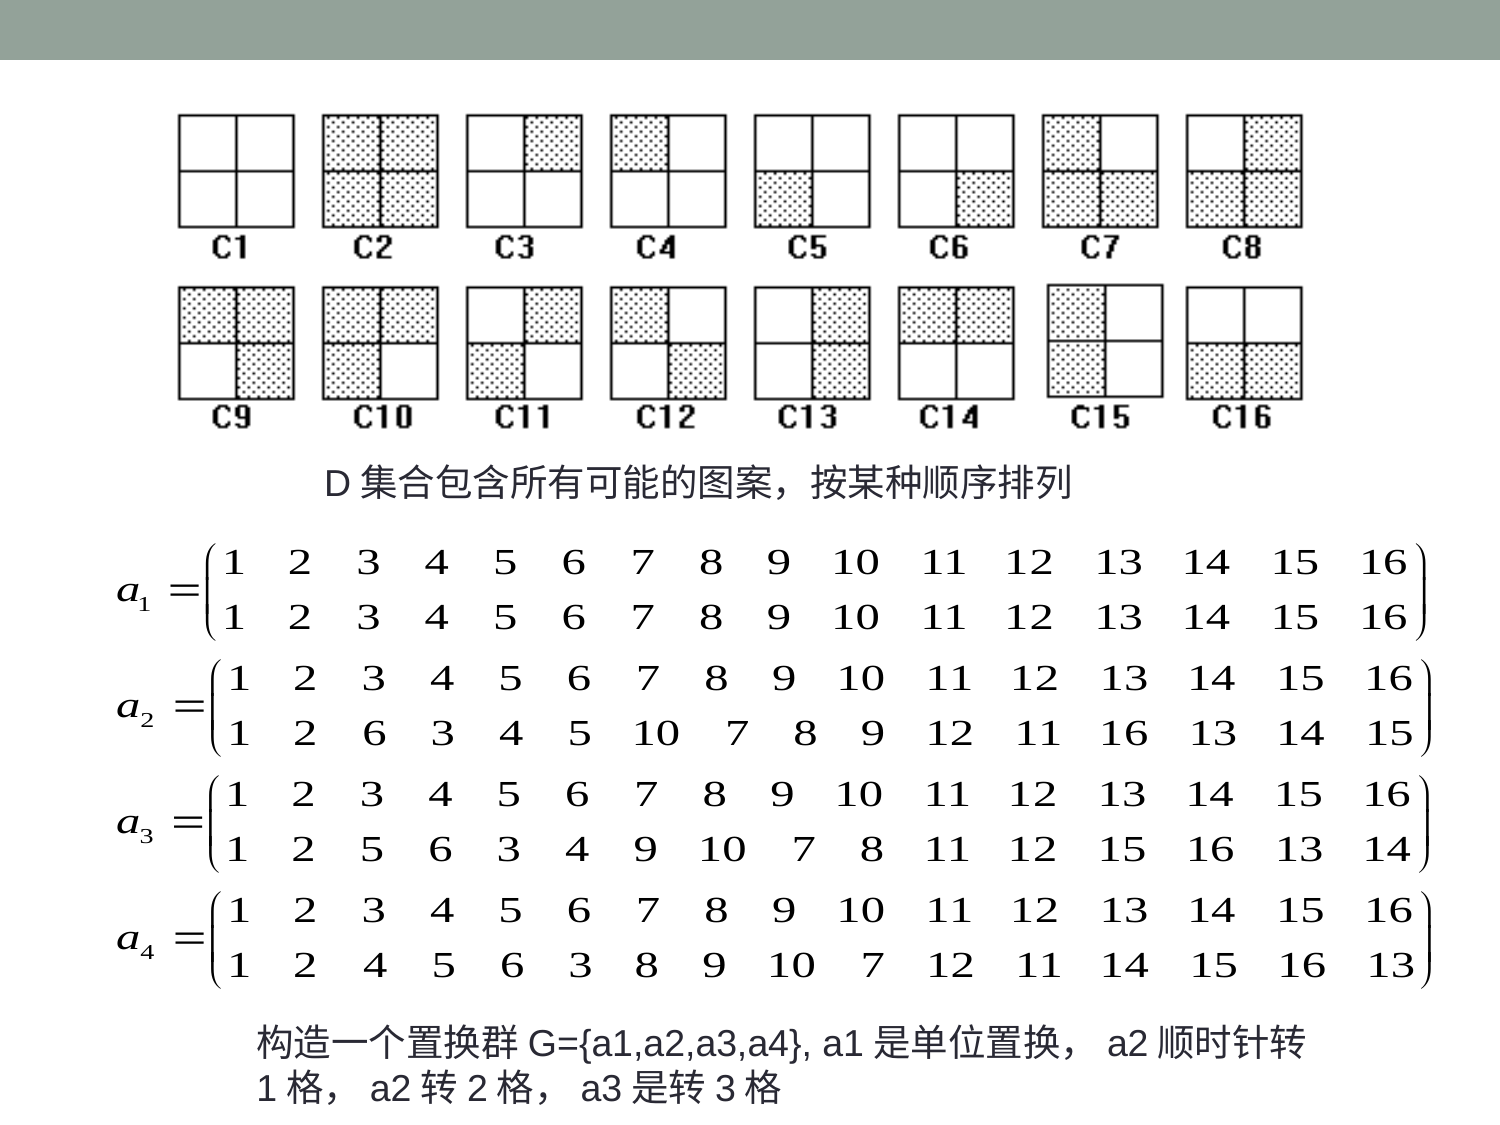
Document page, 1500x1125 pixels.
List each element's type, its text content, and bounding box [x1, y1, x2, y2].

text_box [108, 536, 1444, 997]
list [159, 101, 1353, 460]
text_box 构造一个置换群G={a1,a2,a3,a4}, a1是单位置换，a2顺时针转1格，a2转2格，a3是转3格 [241, 1011, 1337, 1117]
text_box D集合包含所有可能的图案，按某种顺序排列 [309, 469, 1156, 511]
